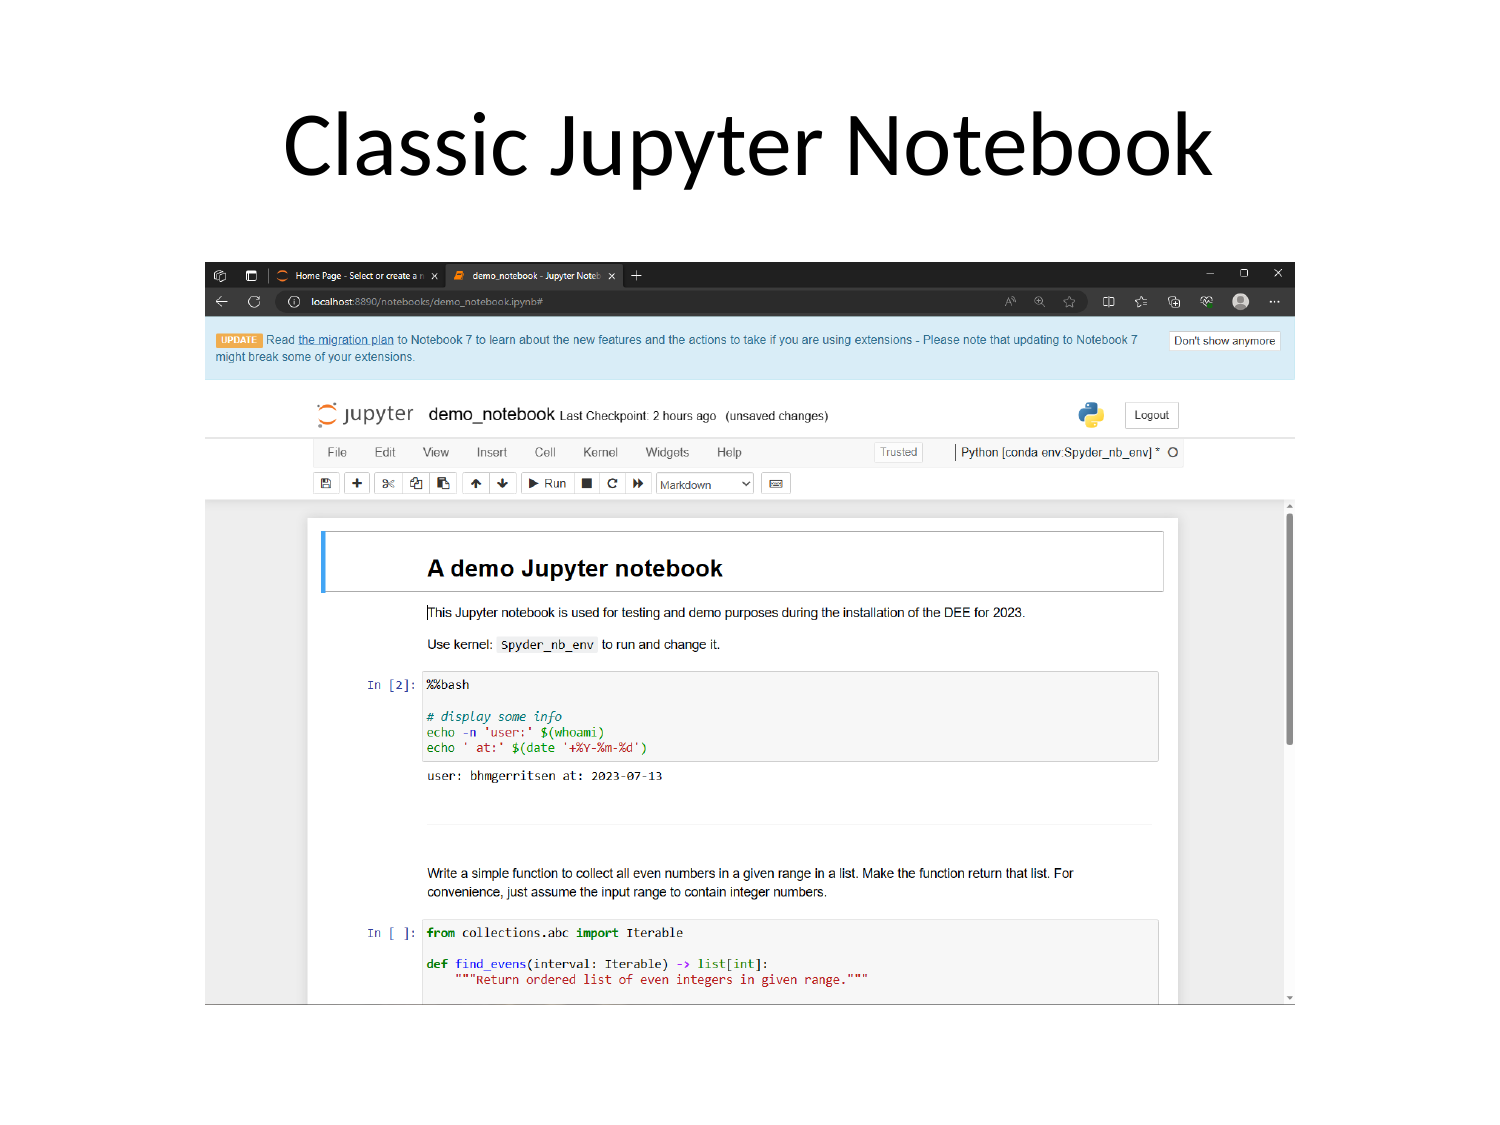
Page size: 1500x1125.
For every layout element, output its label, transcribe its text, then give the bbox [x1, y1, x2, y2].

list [205, 262, 1295, 1006]
title Classic Jupyter Notebook [75, 45, 1425, 233]
